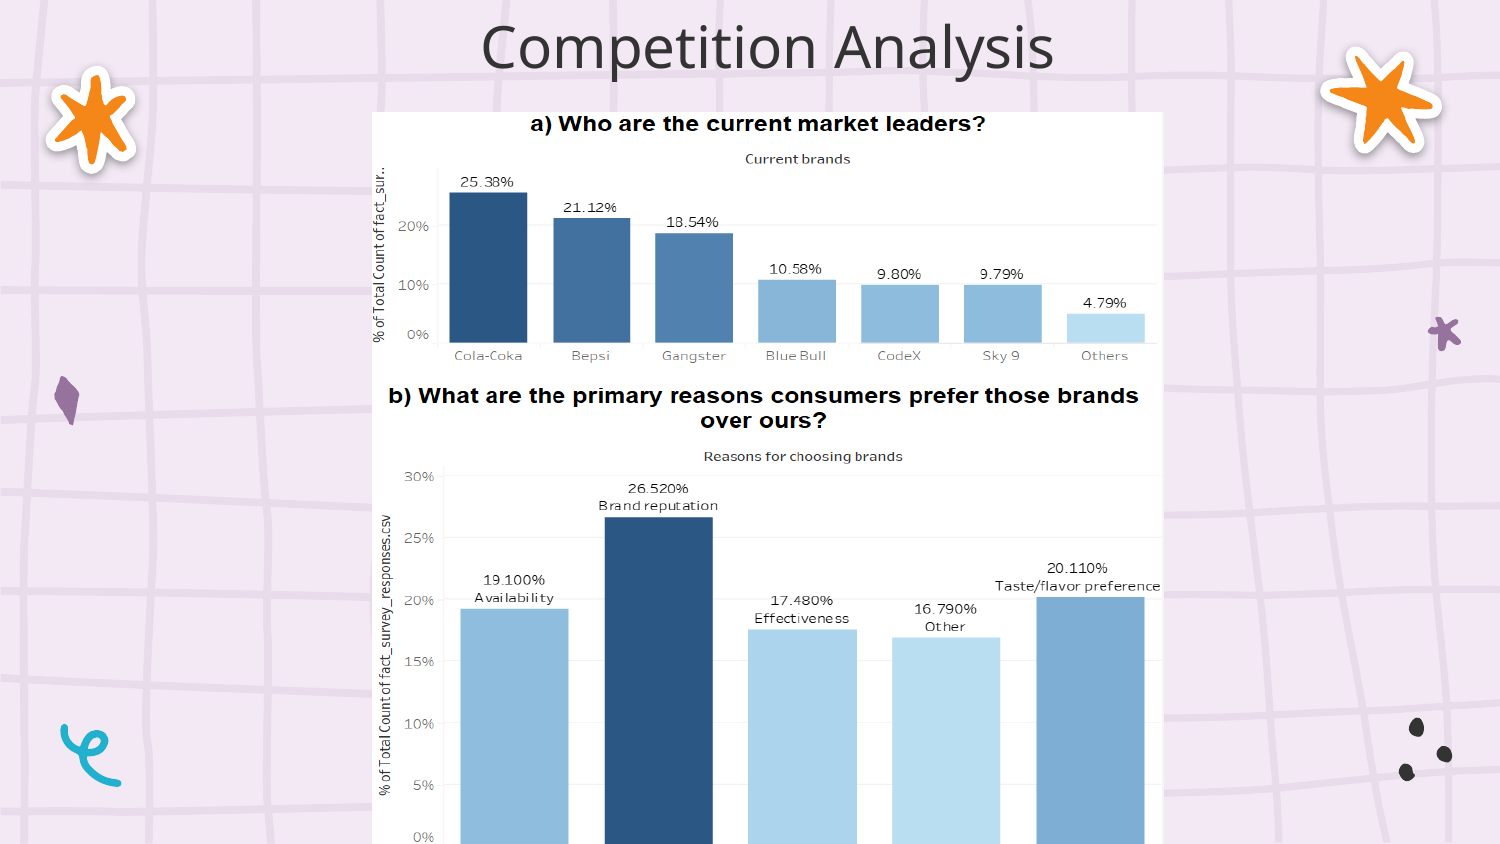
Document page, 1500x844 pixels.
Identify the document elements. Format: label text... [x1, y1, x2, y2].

picture [372, 112, 1164, 844]
title Competition Analysis [173, 0, 1363, 92]
